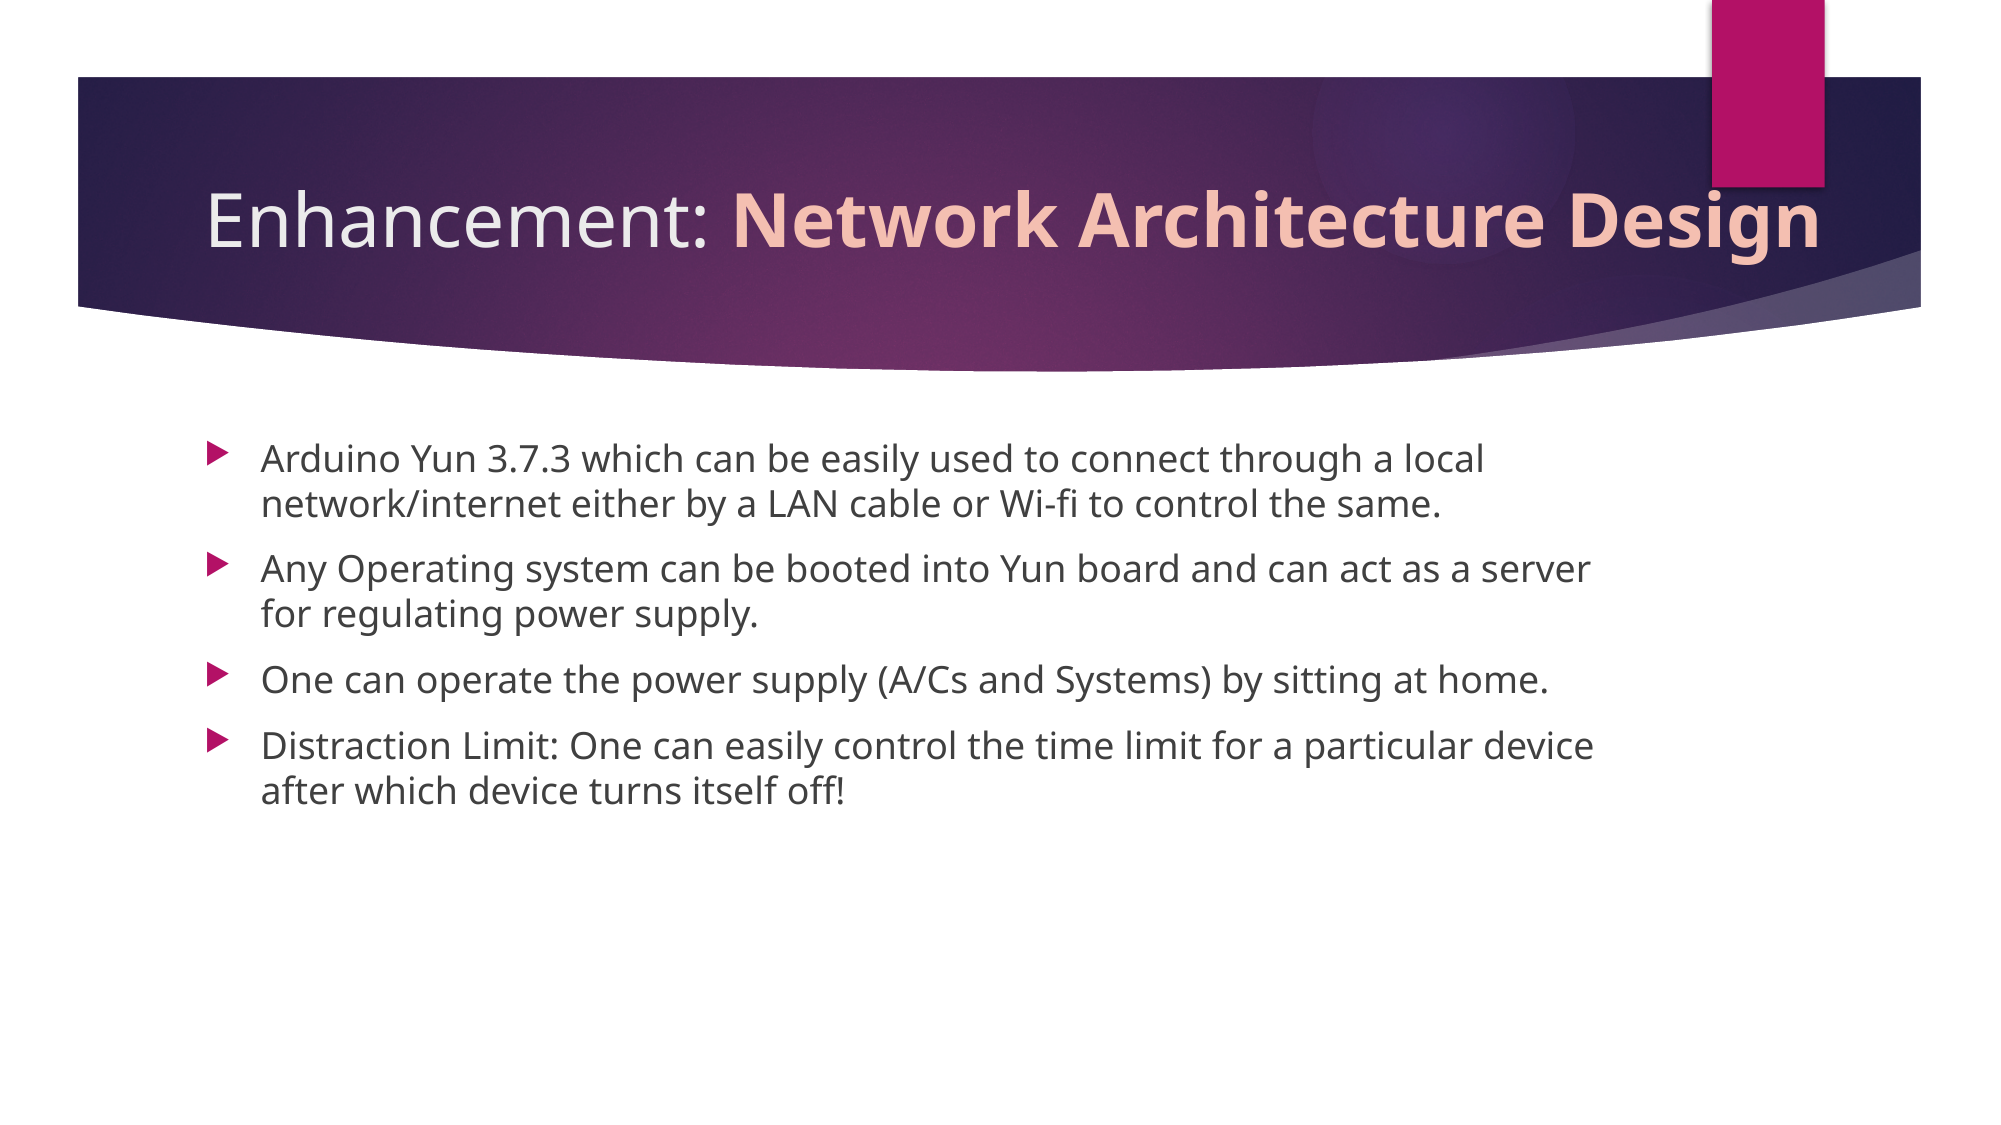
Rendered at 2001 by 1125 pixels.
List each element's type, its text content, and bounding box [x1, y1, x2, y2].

list Arduino Yun 3.7.3 which can be easily used to connect through a local network/internet either by a LAN cable or Wi-fi to control the same. Any Operating system can be booted into Yun board and can act as a server for regulating power supply. One can operate the power supply (A/Cs and Systems) by sitting at home. Distraction Limit: One can easily control the time limit for a particular device after which device turns itself off! [189, 427, 1638, 988]
title Enhancement: Network Architecture Design [189, 159, 1858, 276]
